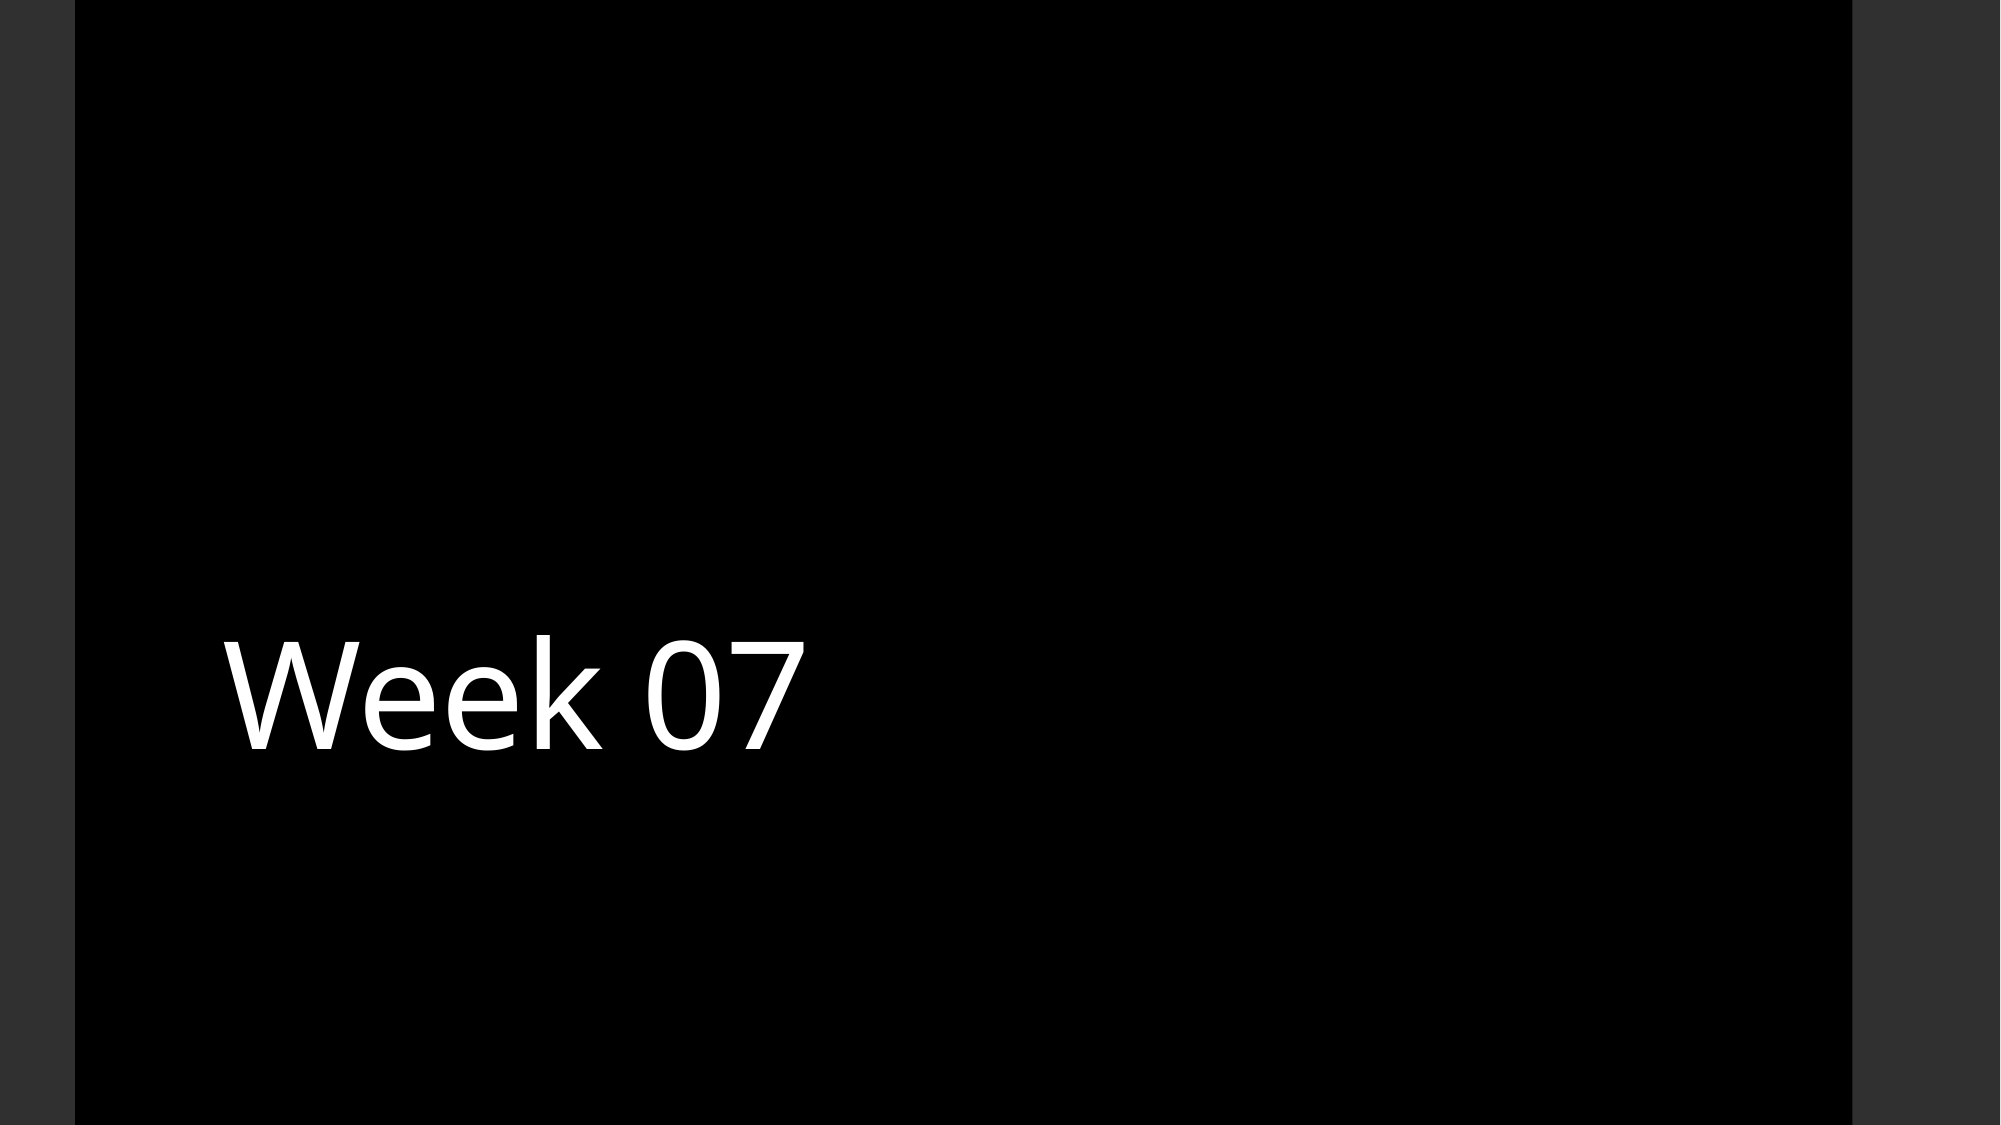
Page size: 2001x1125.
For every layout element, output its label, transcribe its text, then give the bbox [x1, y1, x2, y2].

title Week 07 [206, 124, 1752, 788]
